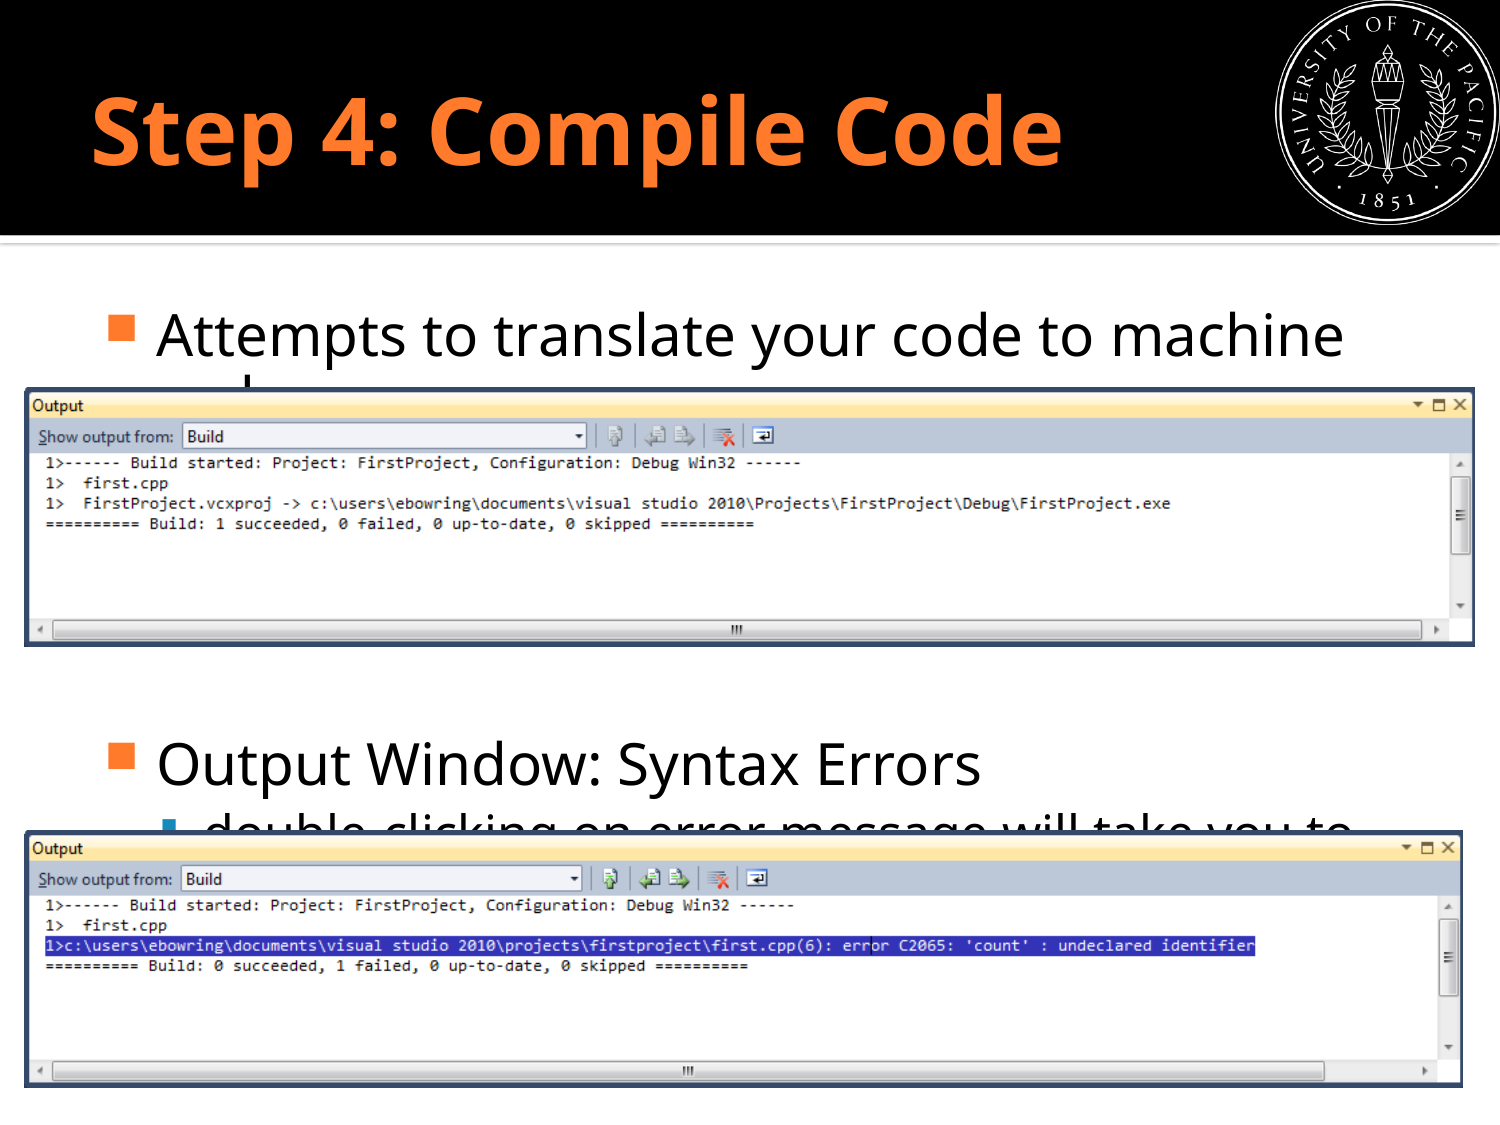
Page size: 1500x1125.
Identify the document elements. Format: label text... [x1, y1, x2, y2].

picture [24, 830, 1463, 1088]
list Attempts to translate your code to machine code Output Window: Syntax Errors double-clicking on error message will take you to error [75, 655, 1425, 828]
list Attempts to translate your code to machine code Output Window: Syntax Errors double-clicking on error message will take you to error [75, 291, 1425, 385]
picture [1275, 0, 1500, 225]
picture [24, 387, 1475, 647]
title Step 4: Compile Code [75, 25, 1263, 231]
